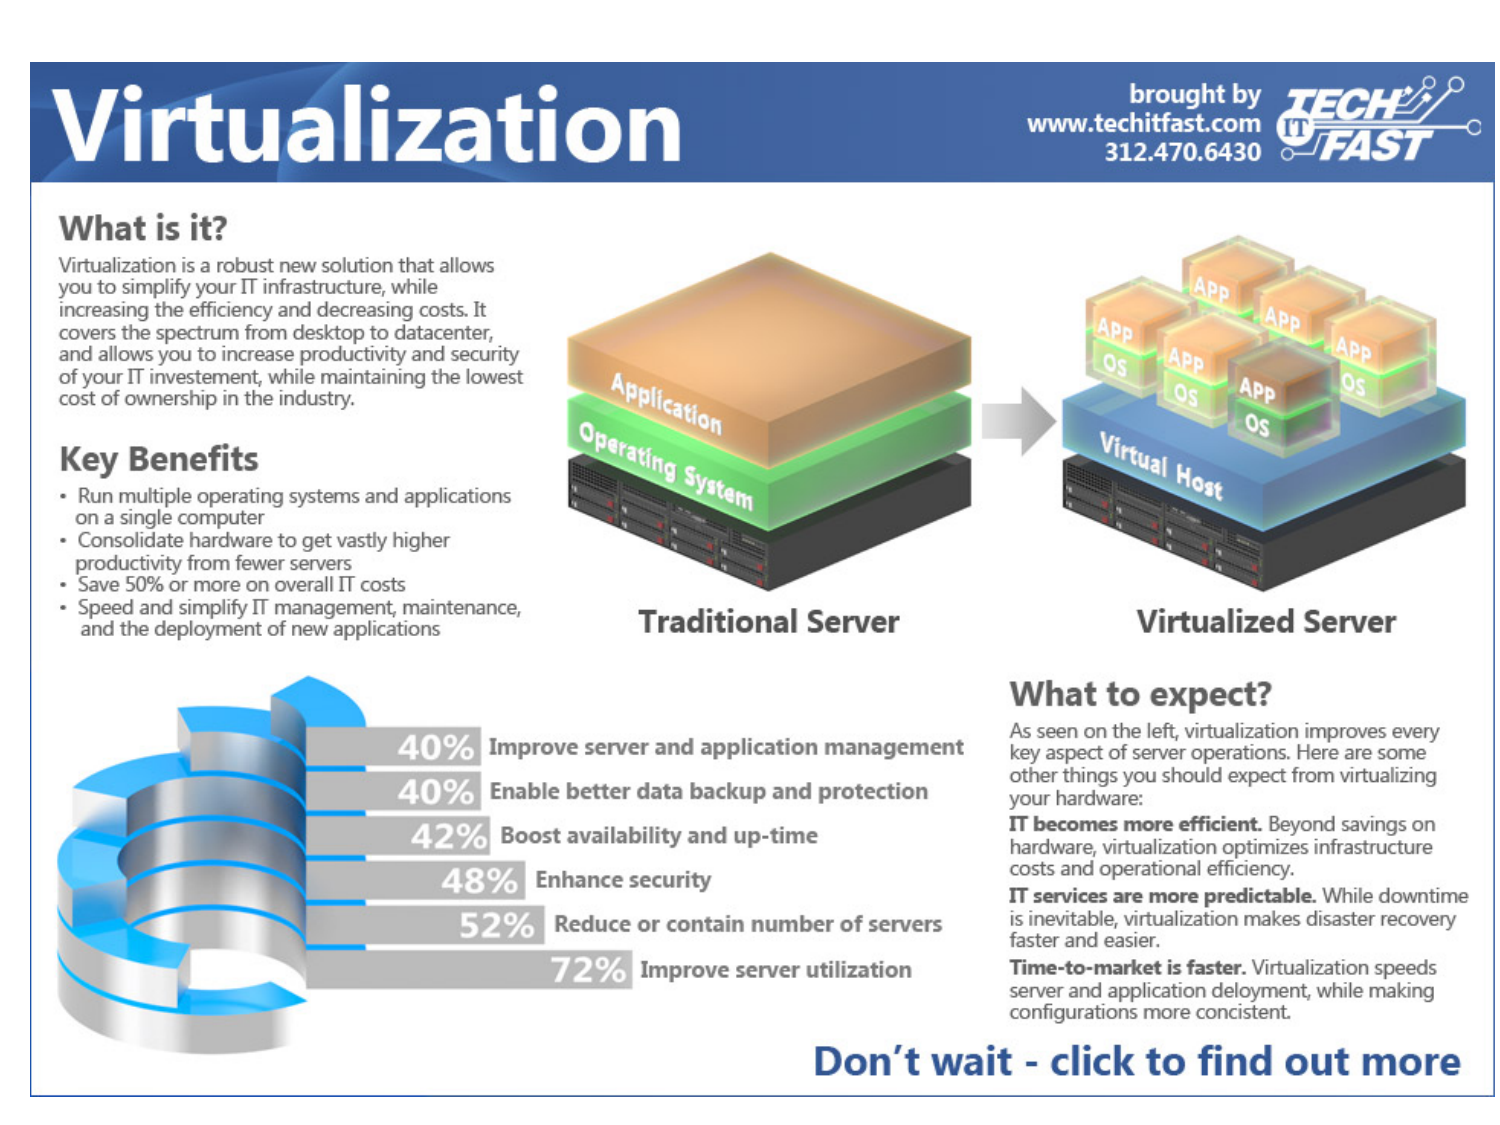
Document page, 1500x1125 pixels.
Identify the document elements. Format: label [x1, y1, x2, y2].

picture [29, 62, 1495, 1097]
